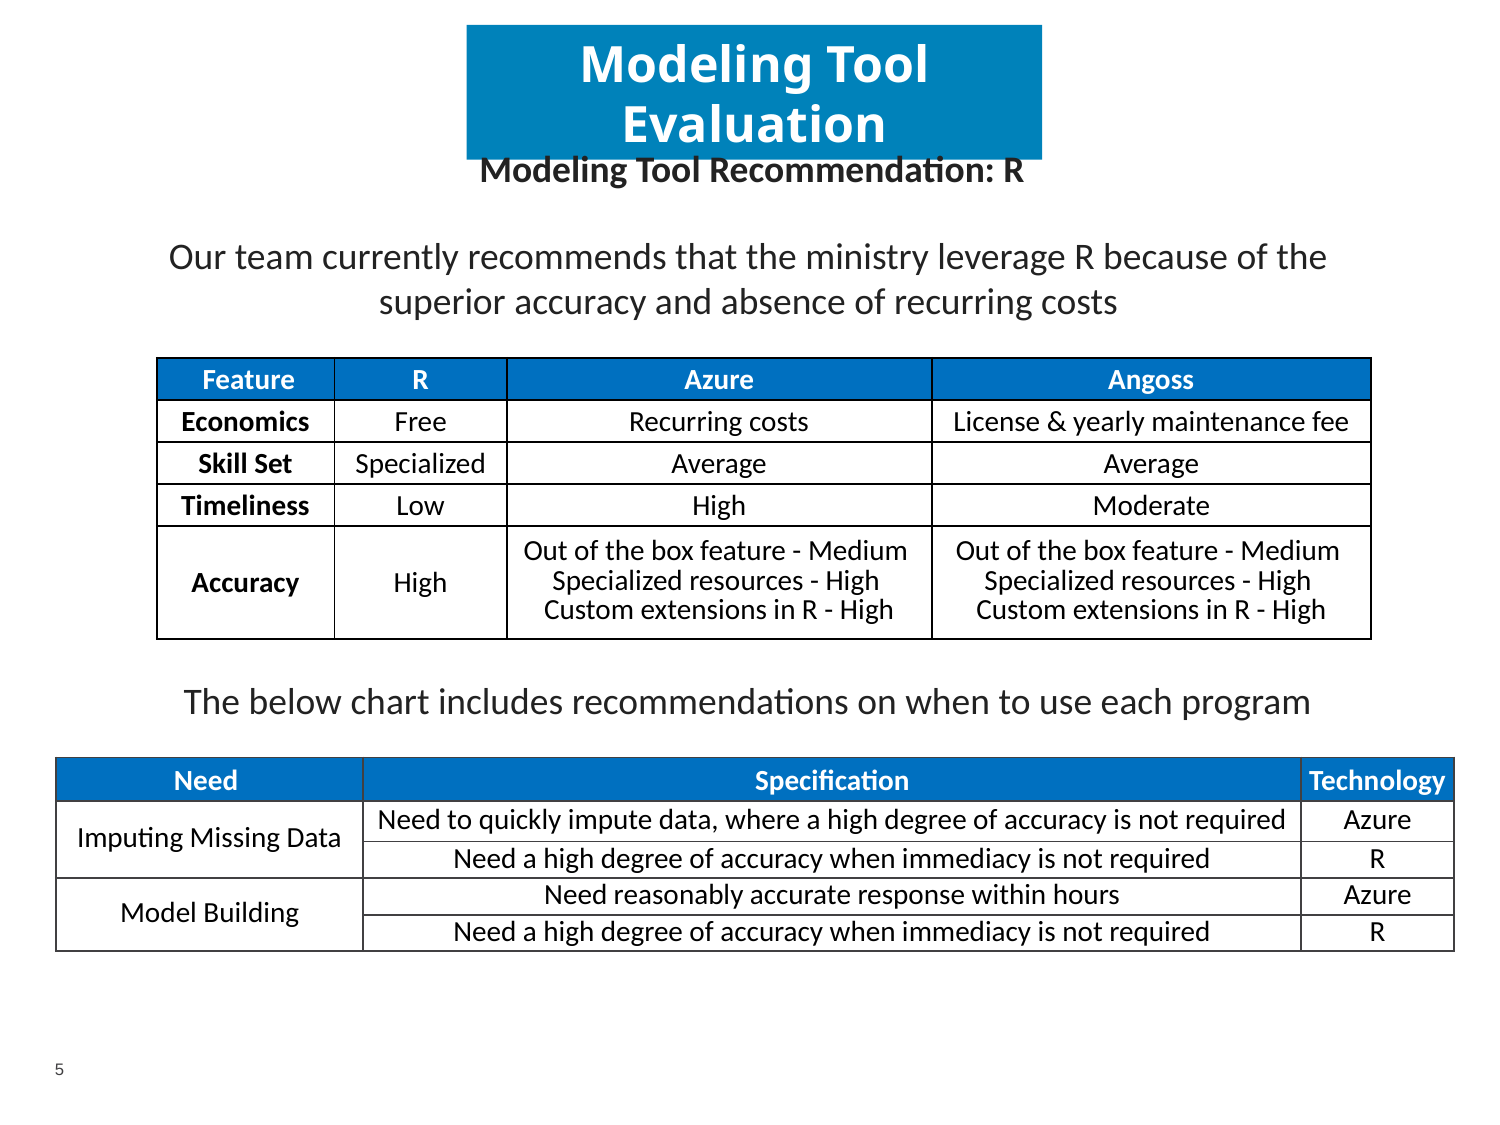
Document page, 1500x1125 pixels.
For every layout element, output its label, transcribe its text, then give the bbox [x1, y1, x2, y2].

table_cell License & yearly maintenance fee [933, 401, 1370, 441]
text_box Modeling Tool Evaluation [466, 24, 1043, 160]
table_cell Out of the box feature - Medium Specialized resources - High Custom extensions in R - High [933, 527, 1370, 638]
table_cell High [508, 485, 931, 525]
table_cell Need reasonably accurate response within hours [364, 879, 1300, 914]
table_cell Moderate [933, 485, 1370, 525]
text_box The below chart includes recommendations on when to use each program [0, 669, 1499, 730]
table_header R [335, 359, 506, 399]
table_cell Timeliness [158, 485, 334, 525]
table_cell Skill Set [158, 443, 334, 483]
table_cell R [1302, 842, 1453, 877]
text_box Our team currently recommends that the ministry leverage R because of the superior accuracy and absence of recurring costs [130, 224, 1368, 330]
table_cell Low [335, 485, 506, 525]
table_cell Need to quickly impute data, where a high degree of accuracy is not required [364, 802, 1300, 841]
table_cell Accuracy [158, 527, 334, 638]
table_header Feature [158, 359, 334, 399]
table_cell Need a high degree of accuracy when immediacy is not required [364, 916, 1300, 950]
table_cell Recurring costs [508, 401, 931, 441]
table_cell Specialized [335, 443, 506, 483]
table_cell Average [933, 443, 1370, 483]
table_cell Model Building [57, 879, 362, 950]
table_cell High [335, 527, 506, 638]
table_cell Economics [158, 401, 334, 441]
table_cell Free [335, 401, 506, 441]
table_header Angoss [933, 359, 1370, 399]
slide_number 5 [41, 1058, 65, 1079]
table_header Specification [364, 758, 1300, 800]
table_cell Need a high degree of accuracy when immediacy is not required [364, 842, 1300, 877]
table_header Azure [508, 359, 931, 399]
table_cell R [1302, 916, 1453, 950]
table_header Technology [1302, 758, 1453, 800]
table_cell Out of the box feature - Medium Specialized resources - High Custom extensions in R - High [508, 527, 931, 638]
table_cell Azure [1302, 879, 1453, 914]
table_cell Azure [1302, 802, 1453, 841]
text_box Modeling Tool Recommendation: R [464, 137, 1041, 198]
table_cell Imputing Missing Data [57, 802, 362, 877]
table_cell Average [508, 443, 931, 483]
table_header Need [57, 758, 362, 800]
